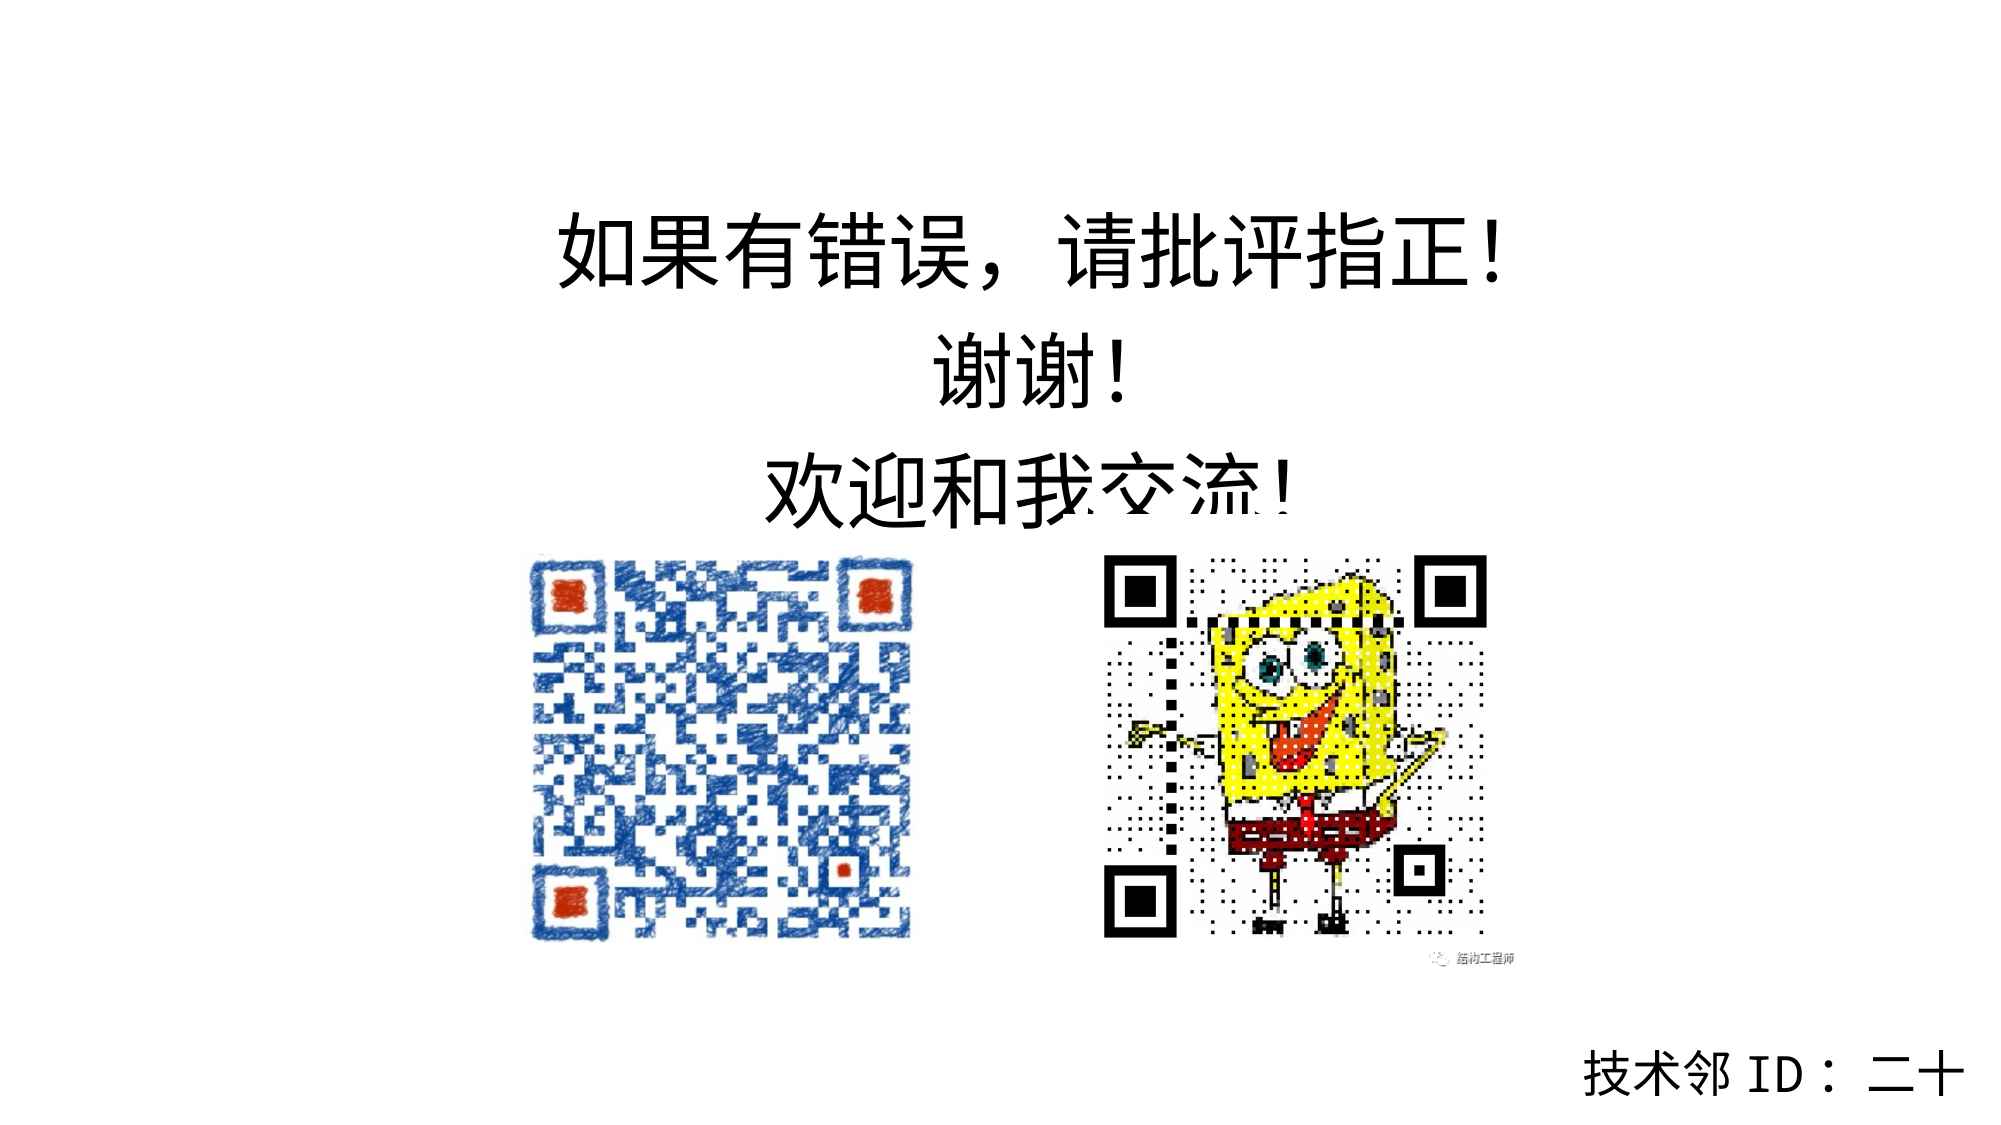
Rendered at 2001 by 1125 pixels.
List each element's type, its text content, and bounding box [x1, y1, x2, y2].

title 如果有错误，请批评指正！ 谢谢！ 欢迎和我交流！ [204, 167, 1906, 936]
picture [520, 554, 918, 943]
picture [1063, 514, 1528, 979]
